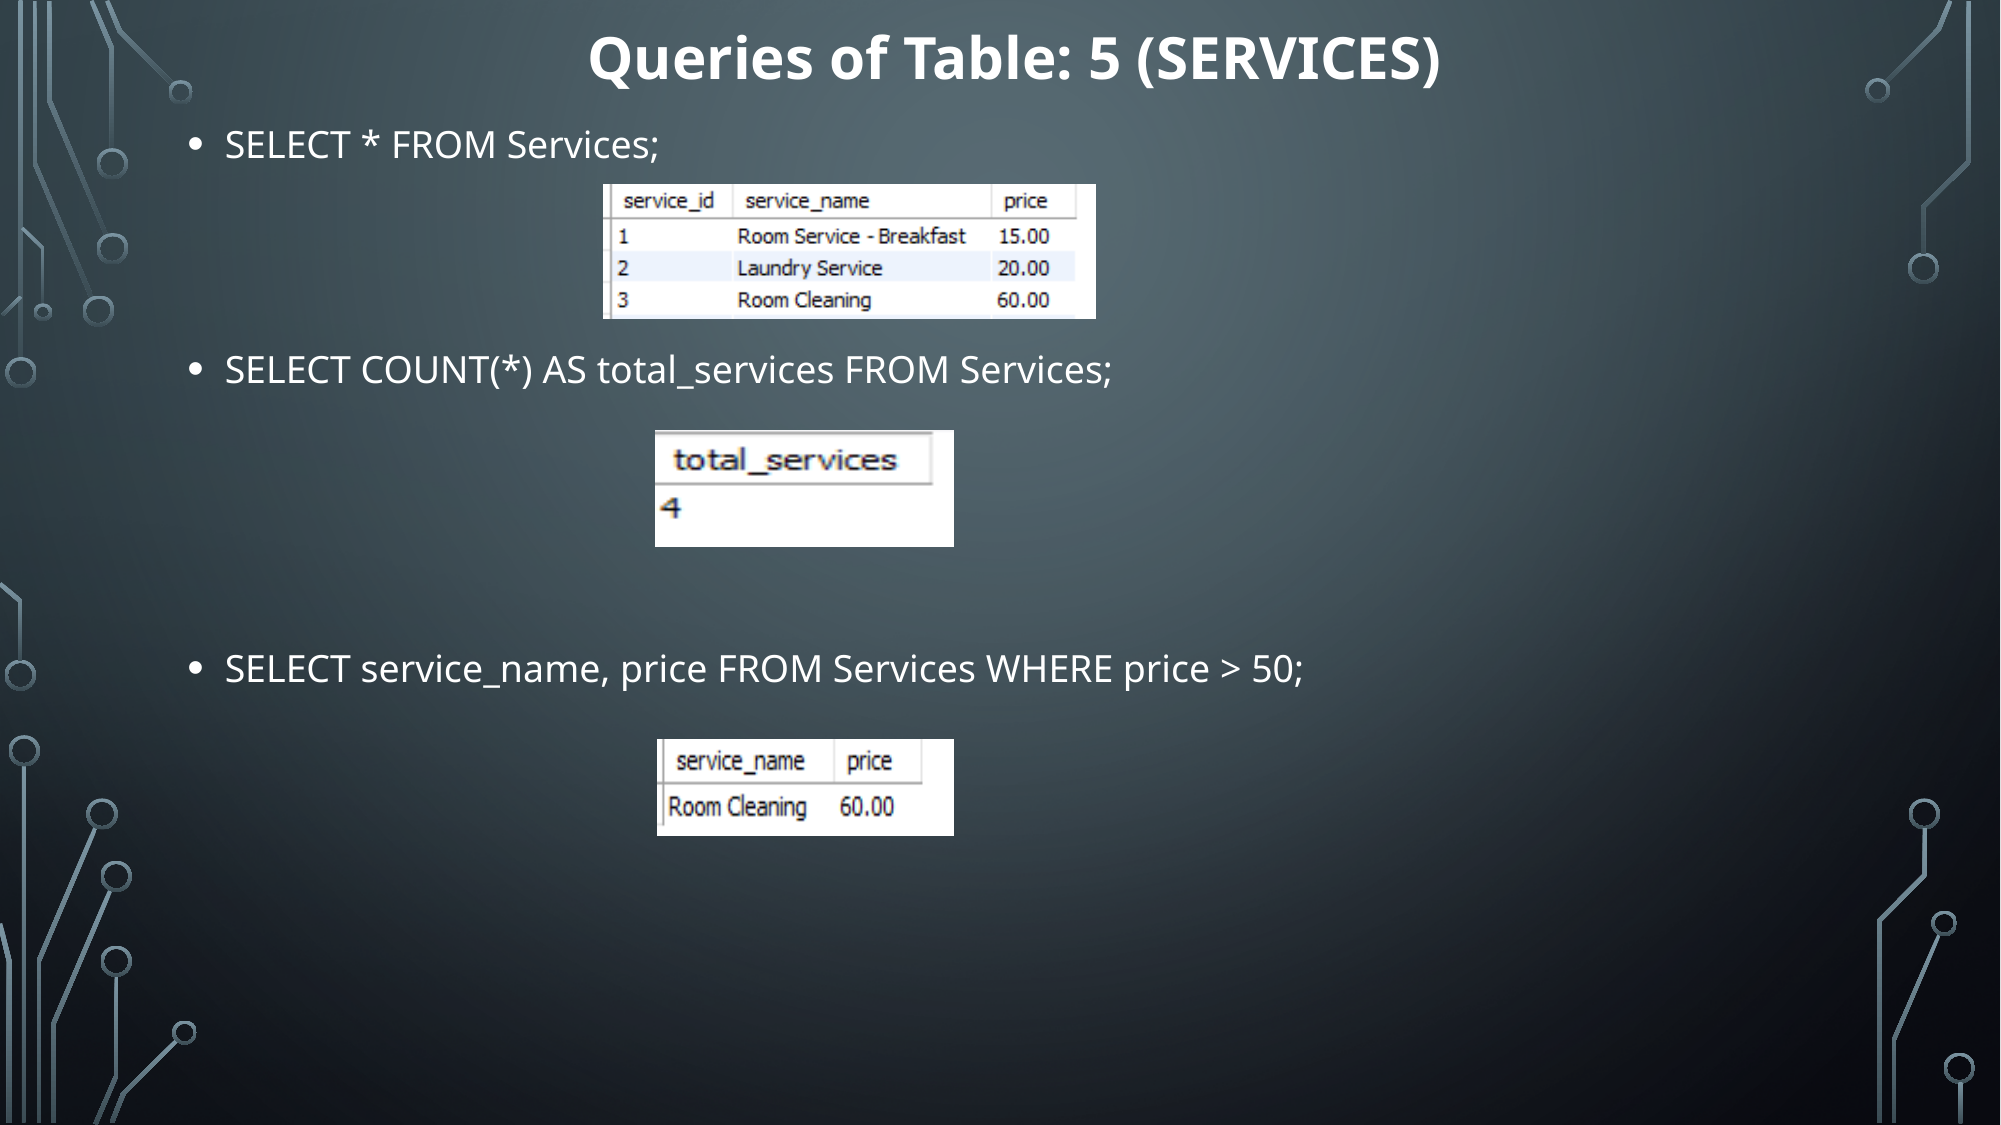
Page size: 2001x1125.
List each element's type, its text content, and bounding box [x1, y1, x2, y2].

picture [657, 738, 954, 836]
picture [603, 183, 1096, 319]
list Queries of Table: 5 (SERVICES) SELECT * FROM Services; SELECT COUNT(*) AS total_services FROM Services; SELECT service_name, price FROM Services WHERE price > 50; [172, 0, 1828, 1125]
picture [655, 429, 954, 547]
